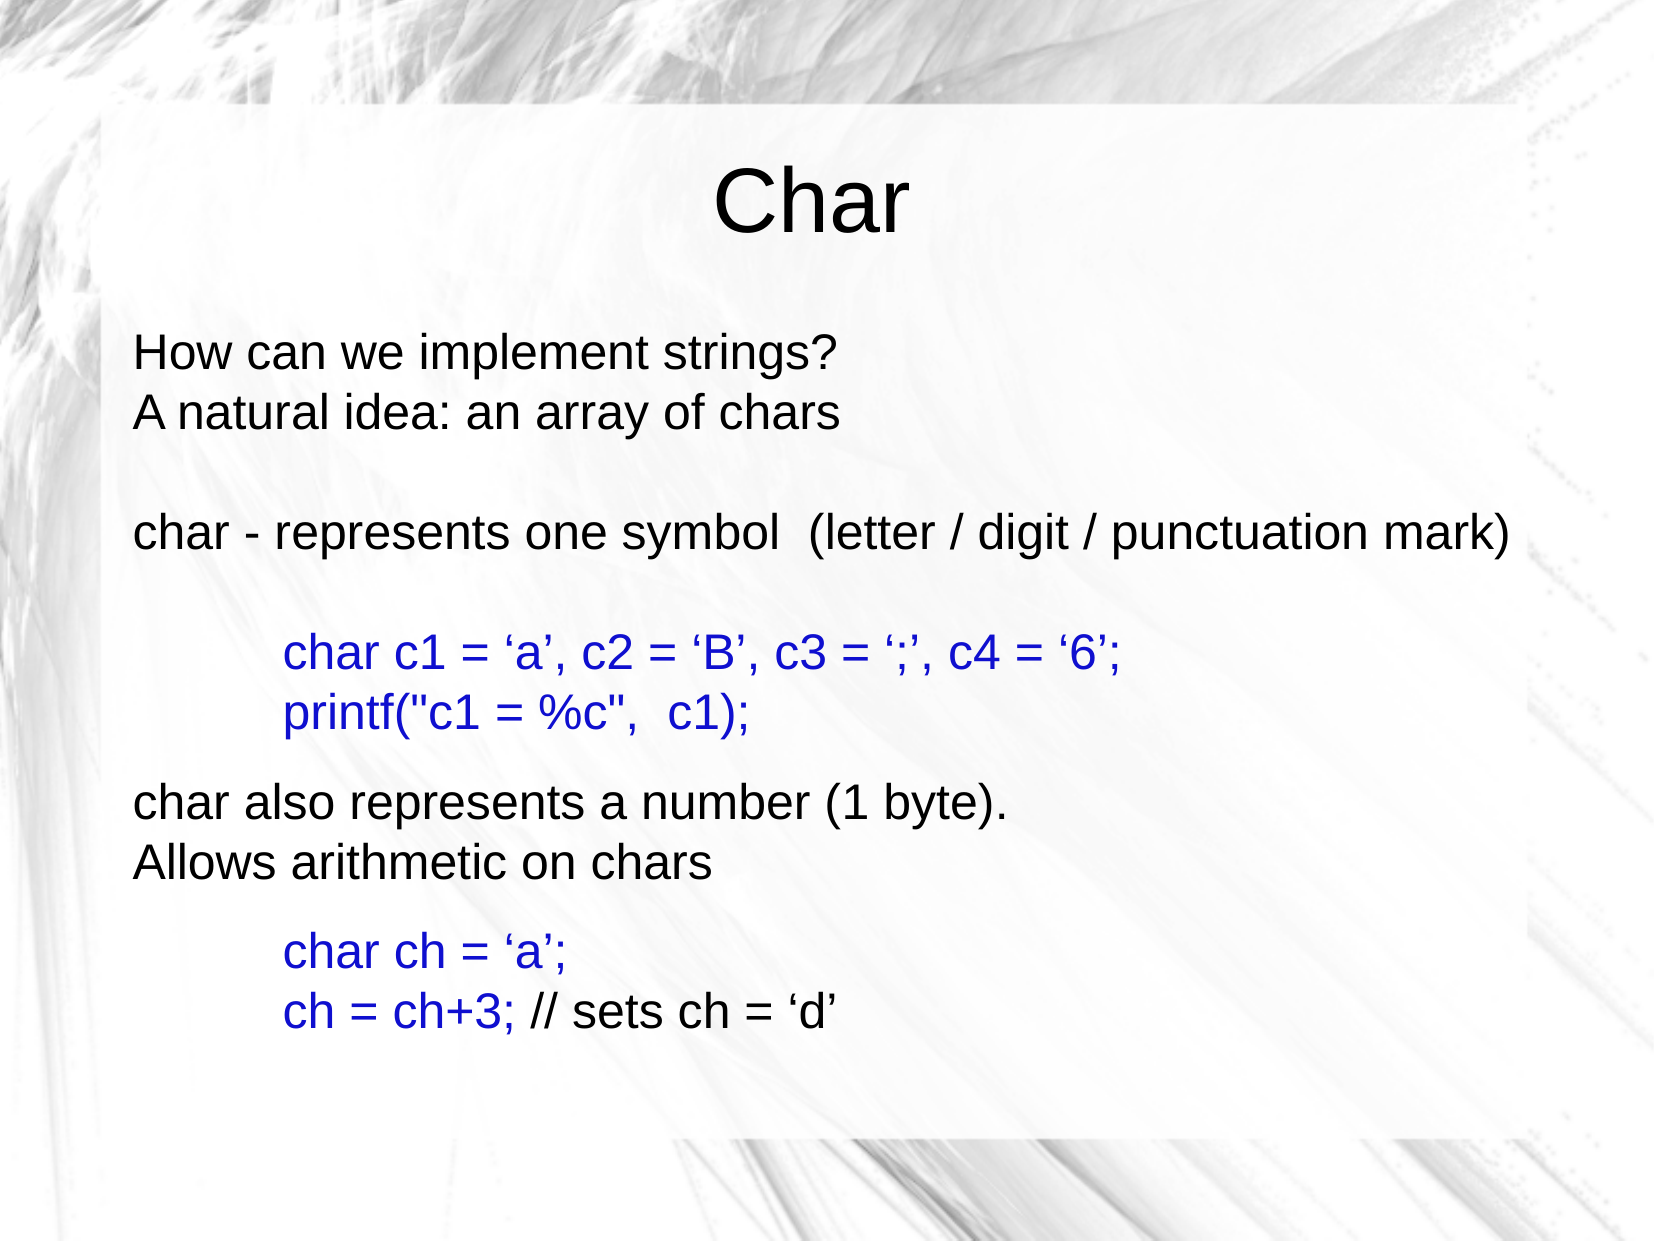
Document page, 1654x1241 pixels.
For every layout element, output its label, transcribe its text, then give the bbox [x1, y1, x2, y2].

list How can we implement strings? A natural idea: an array of chars char - represents one symbol (letter / digit / punctuation mark) char c1 = ‘a’, c2 = ‘B’, c3 = ‘;’, c4 = ‘6’; printf("c1 = %c", c1); char also represents a number (1 byte). Allows arithmetic on chars char ch = ‘a’; ch = ch+3; // sets ch = ‘d’ [118, 319, 1571, 1109]
title Char [118, 93, 1506, 299]
picture [0, 0, 1654, 1241]
